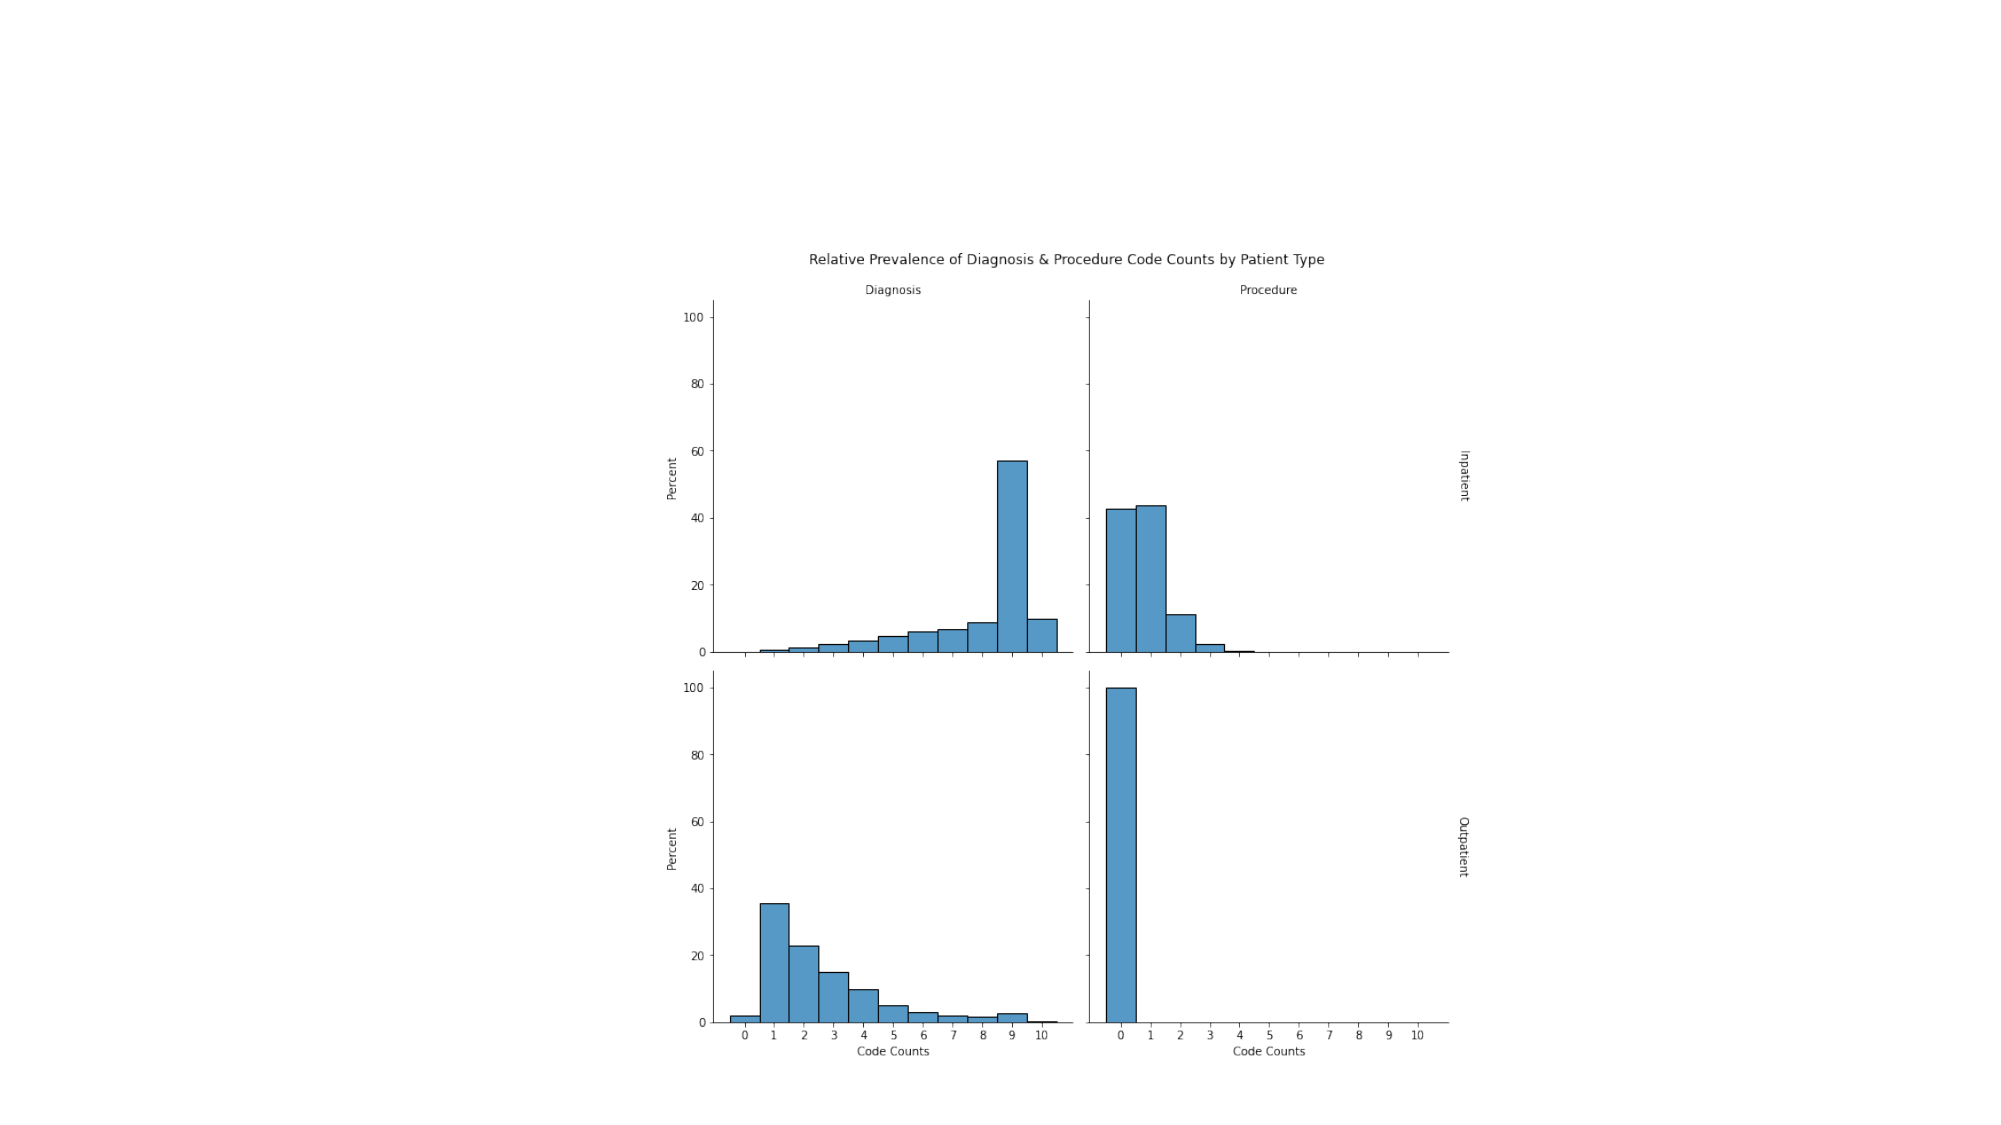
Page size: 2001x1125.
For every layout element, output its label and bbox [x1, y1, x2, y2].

picture [659, 245, 1475, 1066]
